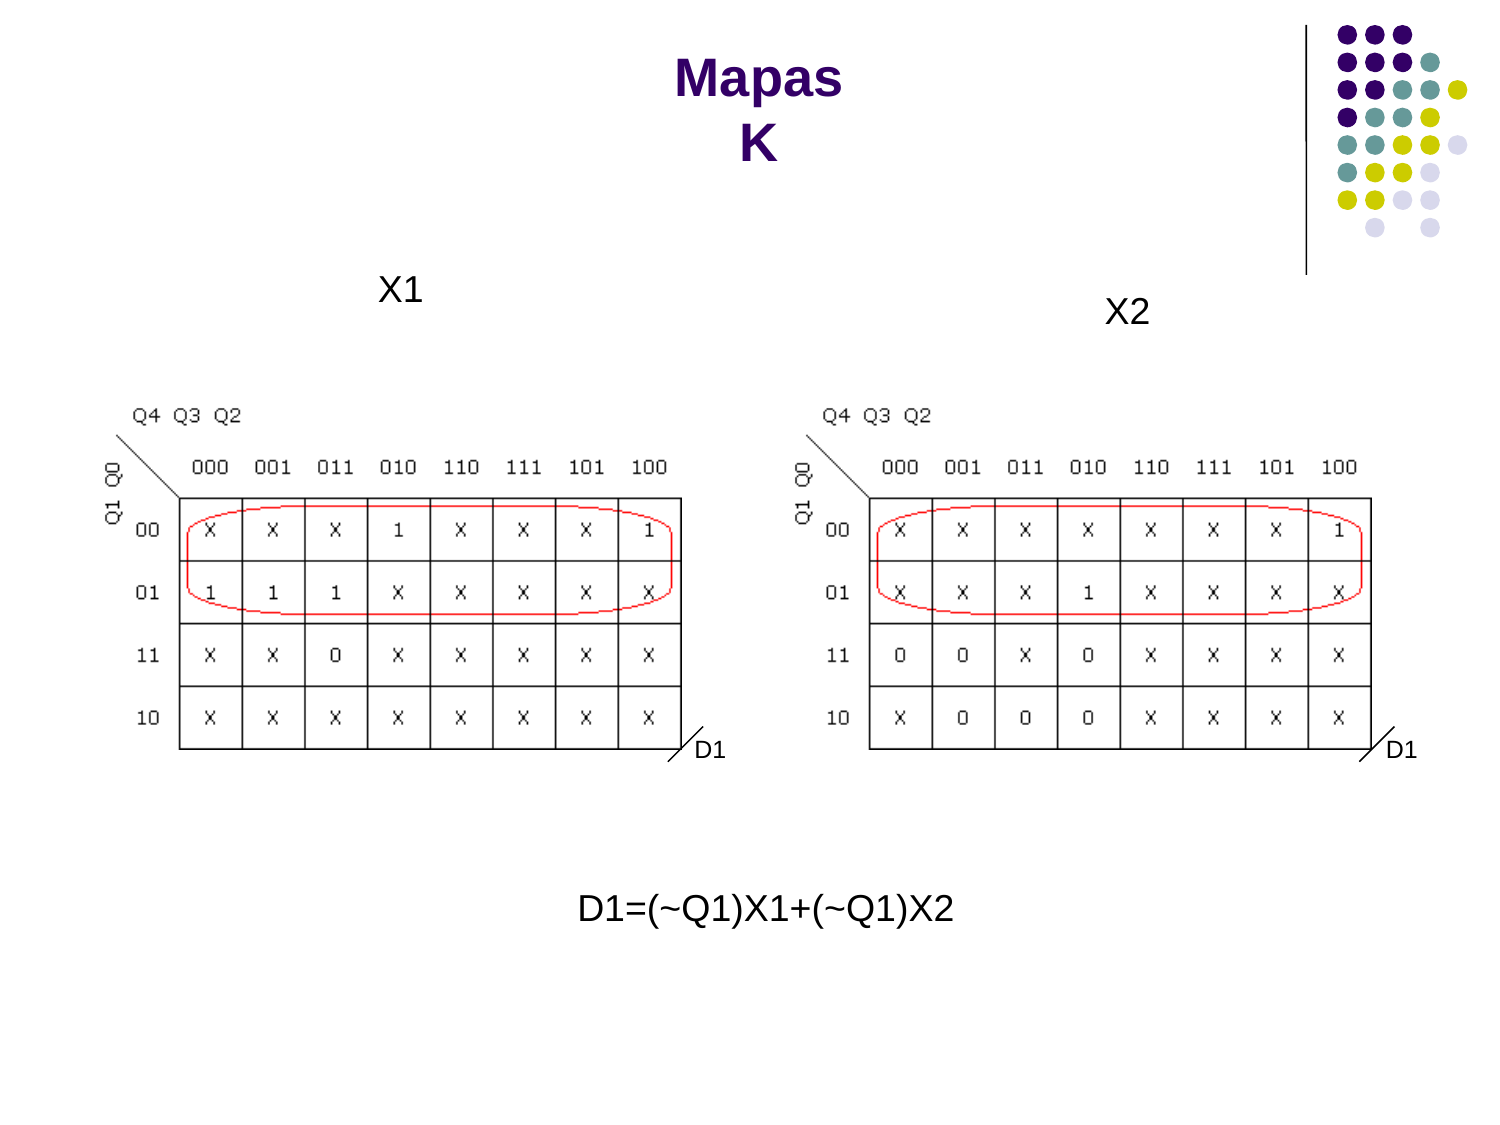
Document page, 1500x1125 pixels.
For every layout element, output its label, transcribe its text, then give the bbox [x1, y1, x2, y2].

title Mapas K [632, 105, 887, 180]
picture [783, 396, 1372, 751]
text_box D1 [1371, 726, 1454, 772]
picture [93, 396, 682, 751]
text_box X2 [1089, 279, 1184, 339]
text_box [1359, 726, 1395, 762]
text_box D1=(~Q1)X1+(~Q1)X2 [562, 876, 973, 982]
text_box D1 [679, 726, 762, 772]
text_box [667, 726, 704, 762]
text_box X1 [363, 257, 457, 318]
